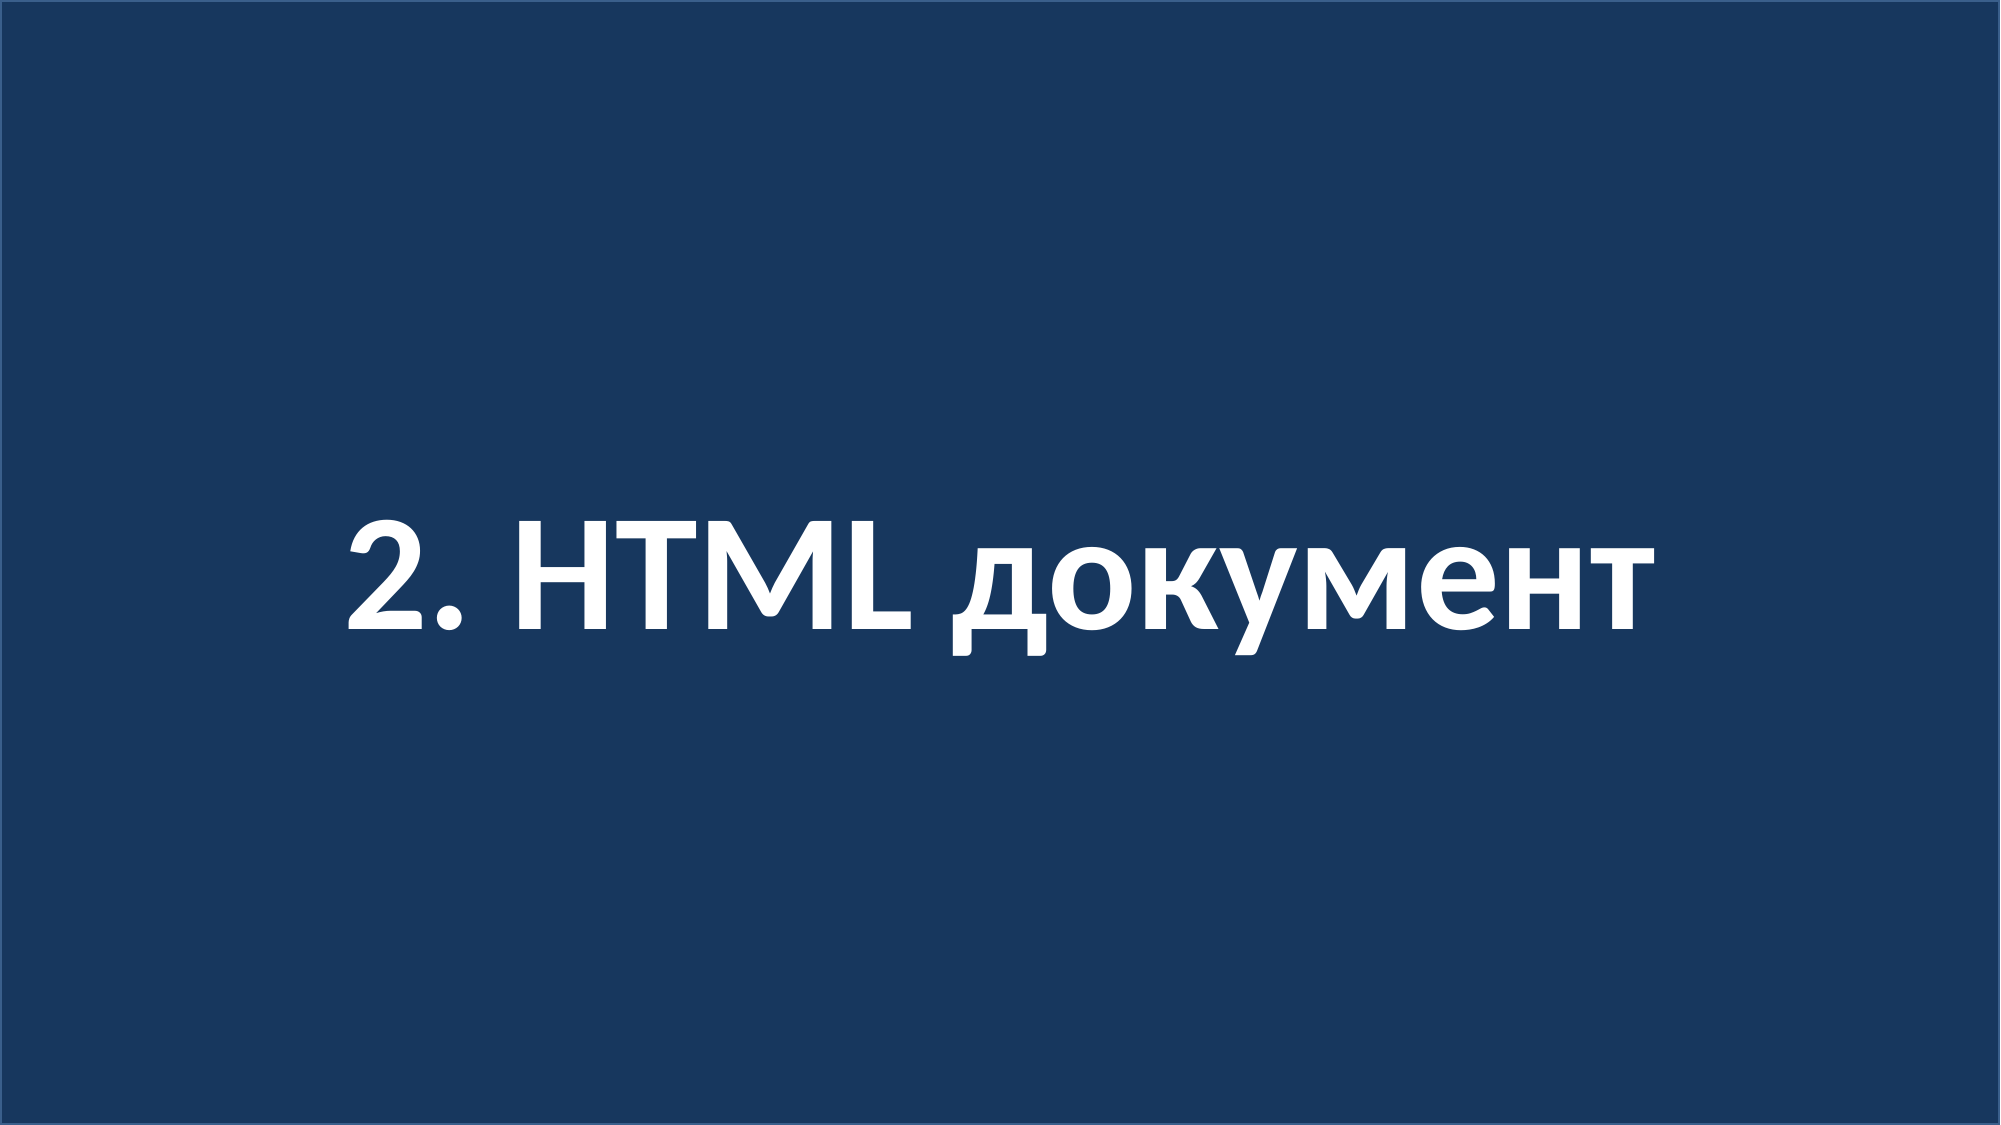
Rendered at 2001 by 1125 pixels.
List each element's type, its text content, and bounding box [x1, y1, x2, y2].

text_box 2. HTML документ [0, 0, 2000, 1125]
